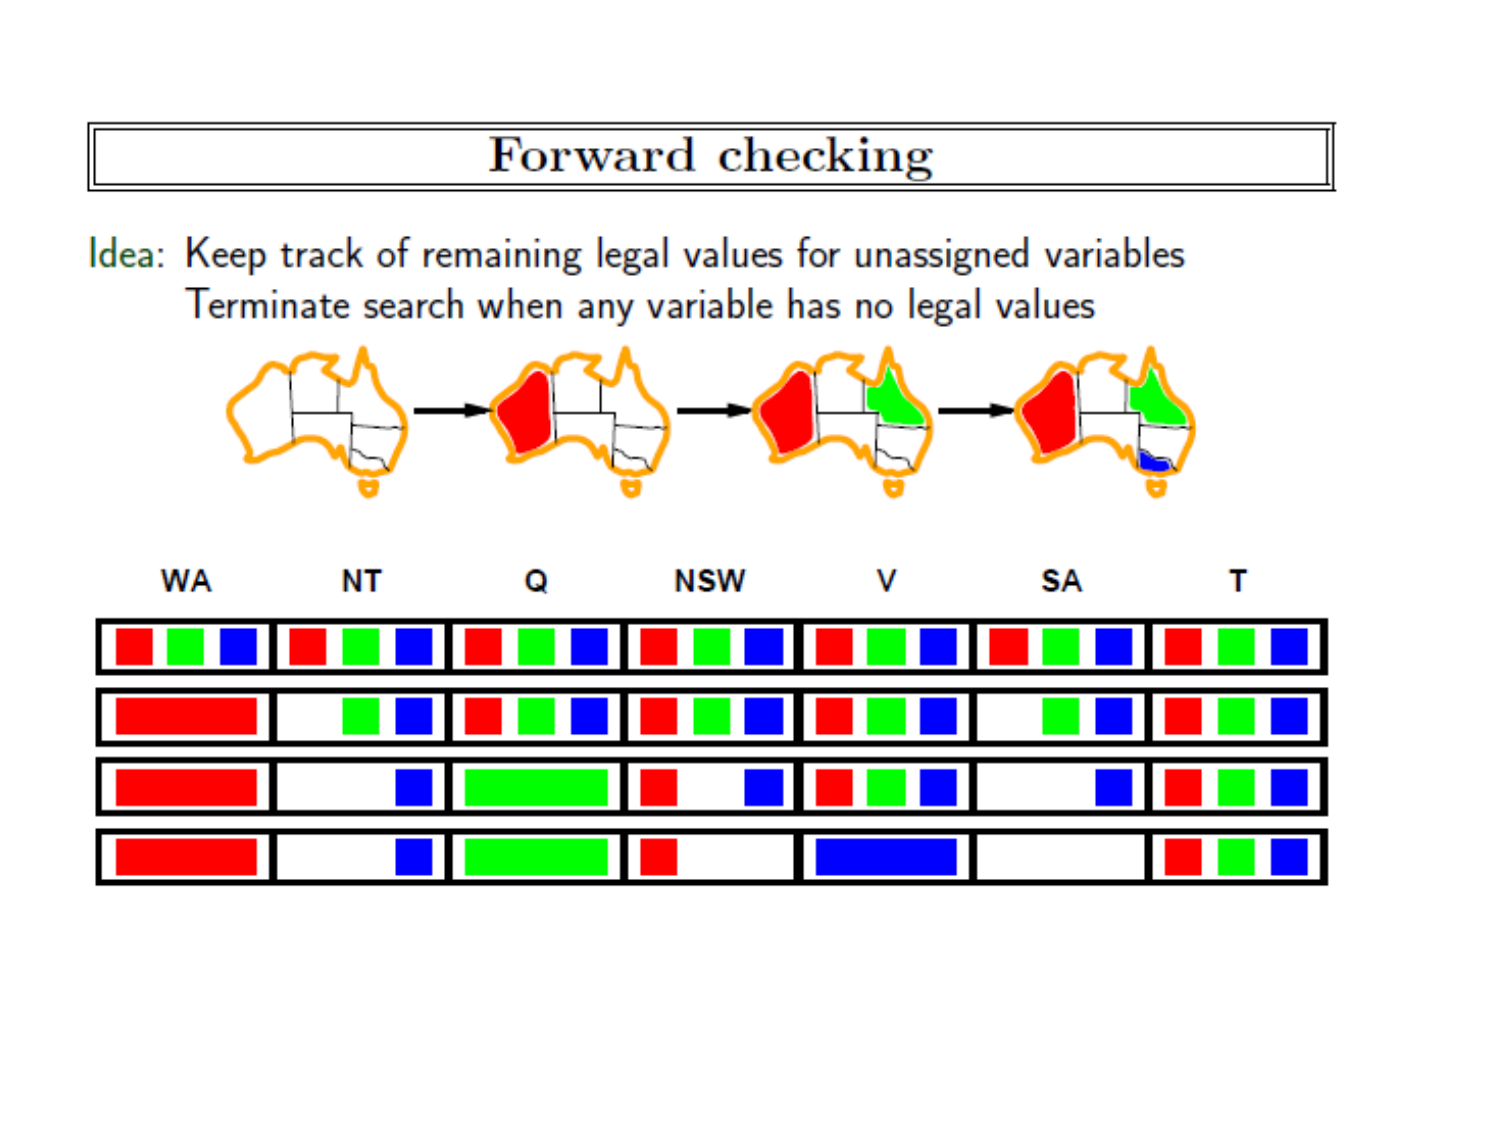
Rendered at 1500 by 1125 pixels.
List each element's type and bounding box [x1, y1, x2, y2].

picture [41, 90, 1448, 1027]
